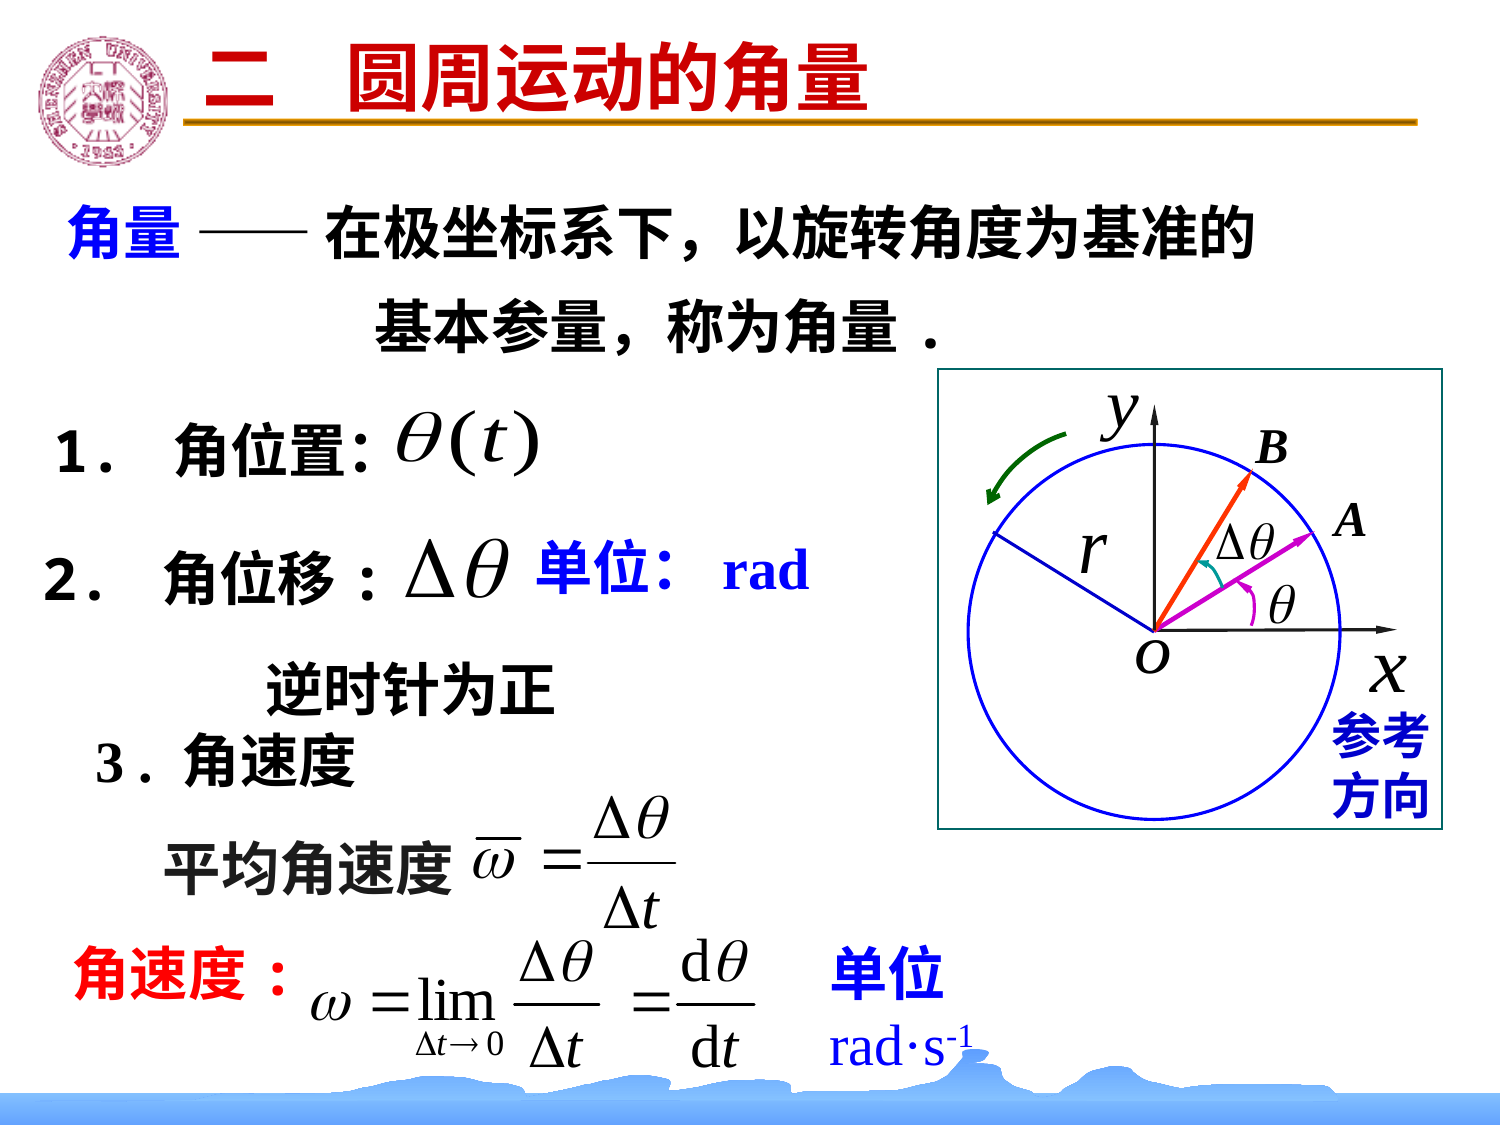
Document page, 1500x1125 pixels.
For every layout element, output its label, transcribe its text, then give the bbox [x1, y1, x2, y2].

text_box 逆时针为正 [197, 645, 626, 716]
text_box 角速度: [56, 929, 295, 1015]
text_box 参考方向 [1445, 697, 1451, 832]
text_box 3 . 角速度 [80, 716, 796, 802]
picture [23, 23, 188, 164]
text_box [937, 368, 1442, 830]
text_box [52, 394, 559, 493]
text_box 平均角速度 [148, 824, 457, 910]
text_box 单位：rad [533, 524, 932, 609]
text_box 单位rad·s-1 [814, 929, 1061, 1084]
text_box 二 圆周运动的角量 [187, 23, 1015, 129]
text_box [52, 517, 529, 621]
text_box 角量 —— 在极坐标系下，以旋转角度为基准的基本参量，称为角量. [23, 164, 1299, 368]
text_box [300, 922, 770, 1081]
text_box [462, 778, 686, 943]
